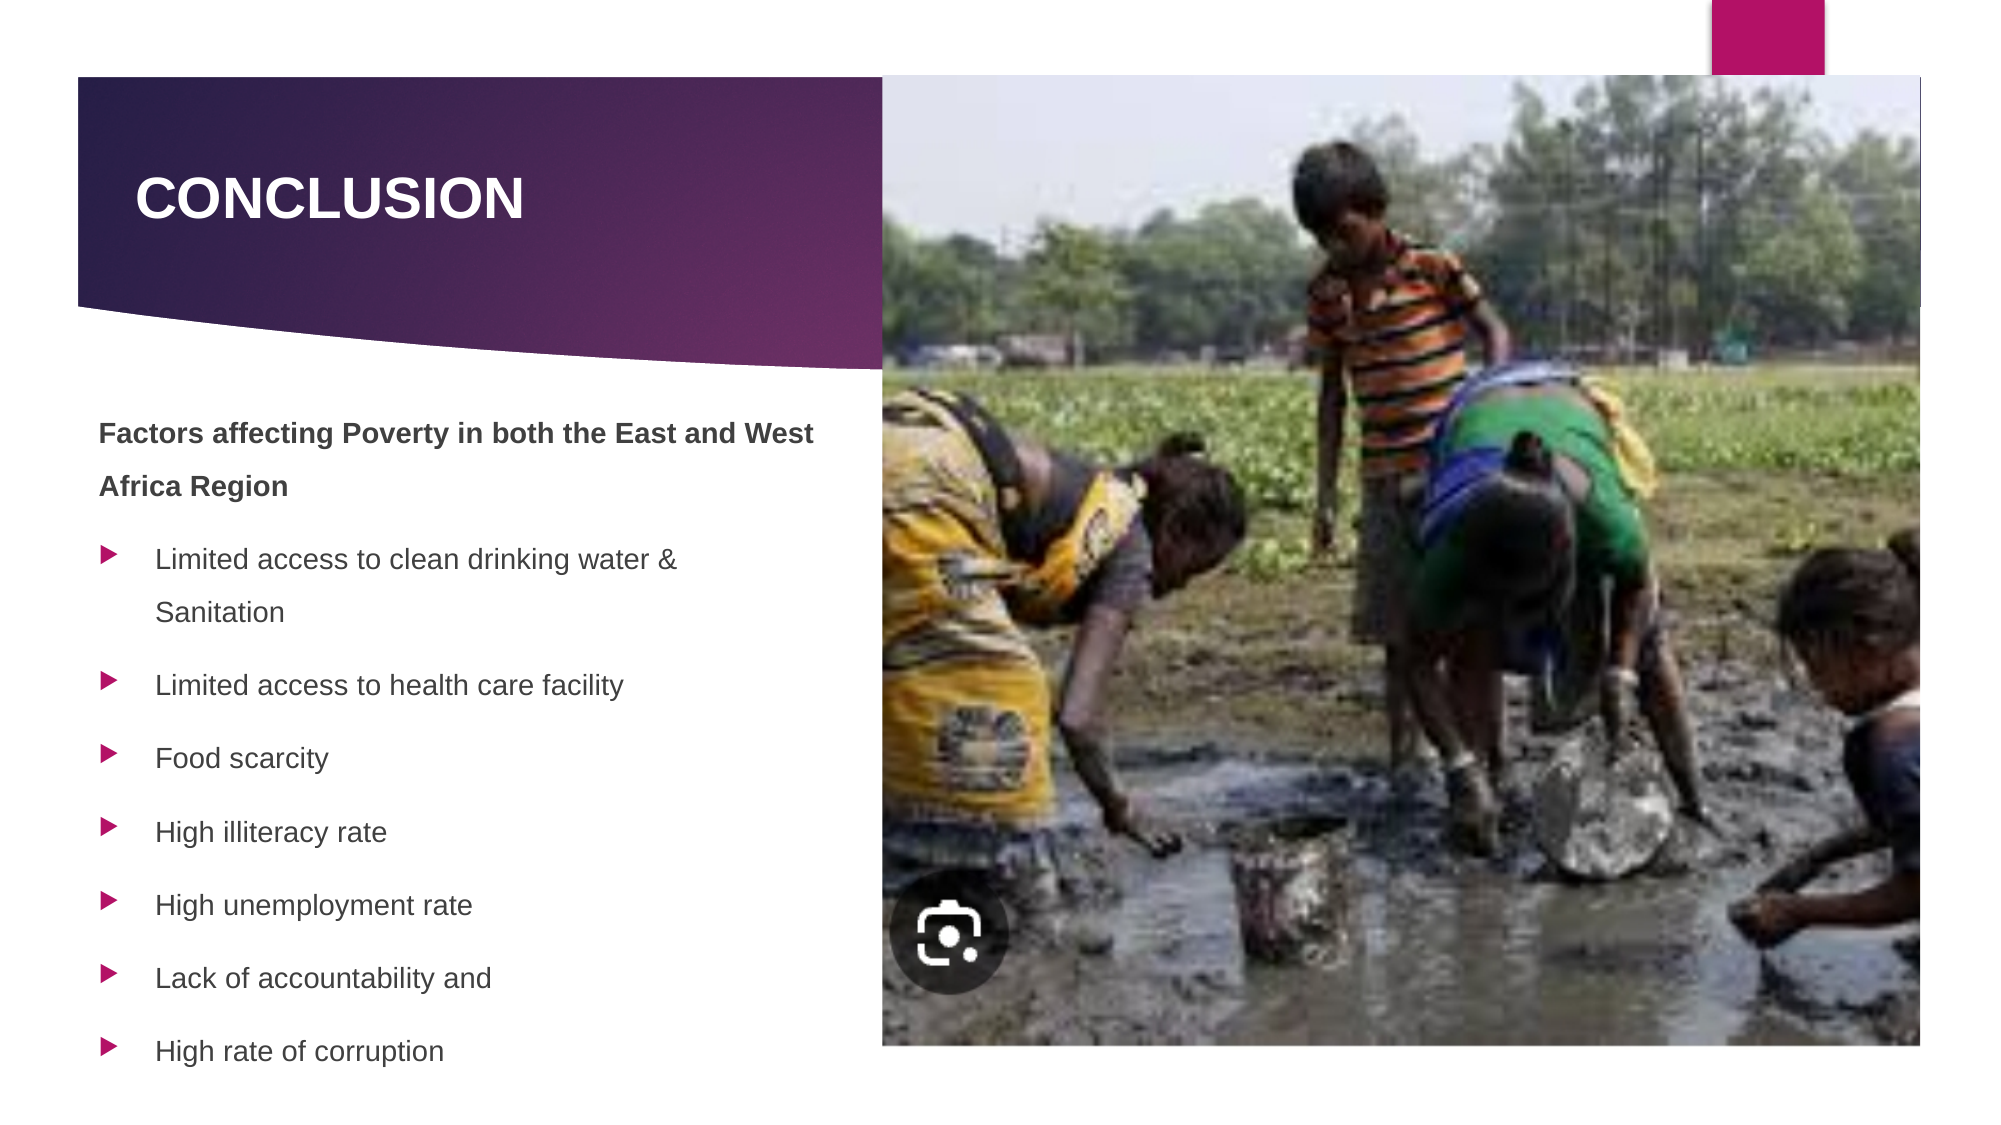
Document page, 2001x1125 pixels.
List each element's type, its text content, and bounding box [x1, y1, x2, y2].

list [882, 75, 1921, 1050]
list Factors affecting Poverty in both the East and West Africa Region Limited access to clean drinking water & Sanitation Limited access to health care facility Food scarcity High illiteracy rate High unemployment rate Lack of accountability and High rate of corruption [83, 389, 830, 1050]
text_box CONCLUSION [120, 152, 542, 238]
